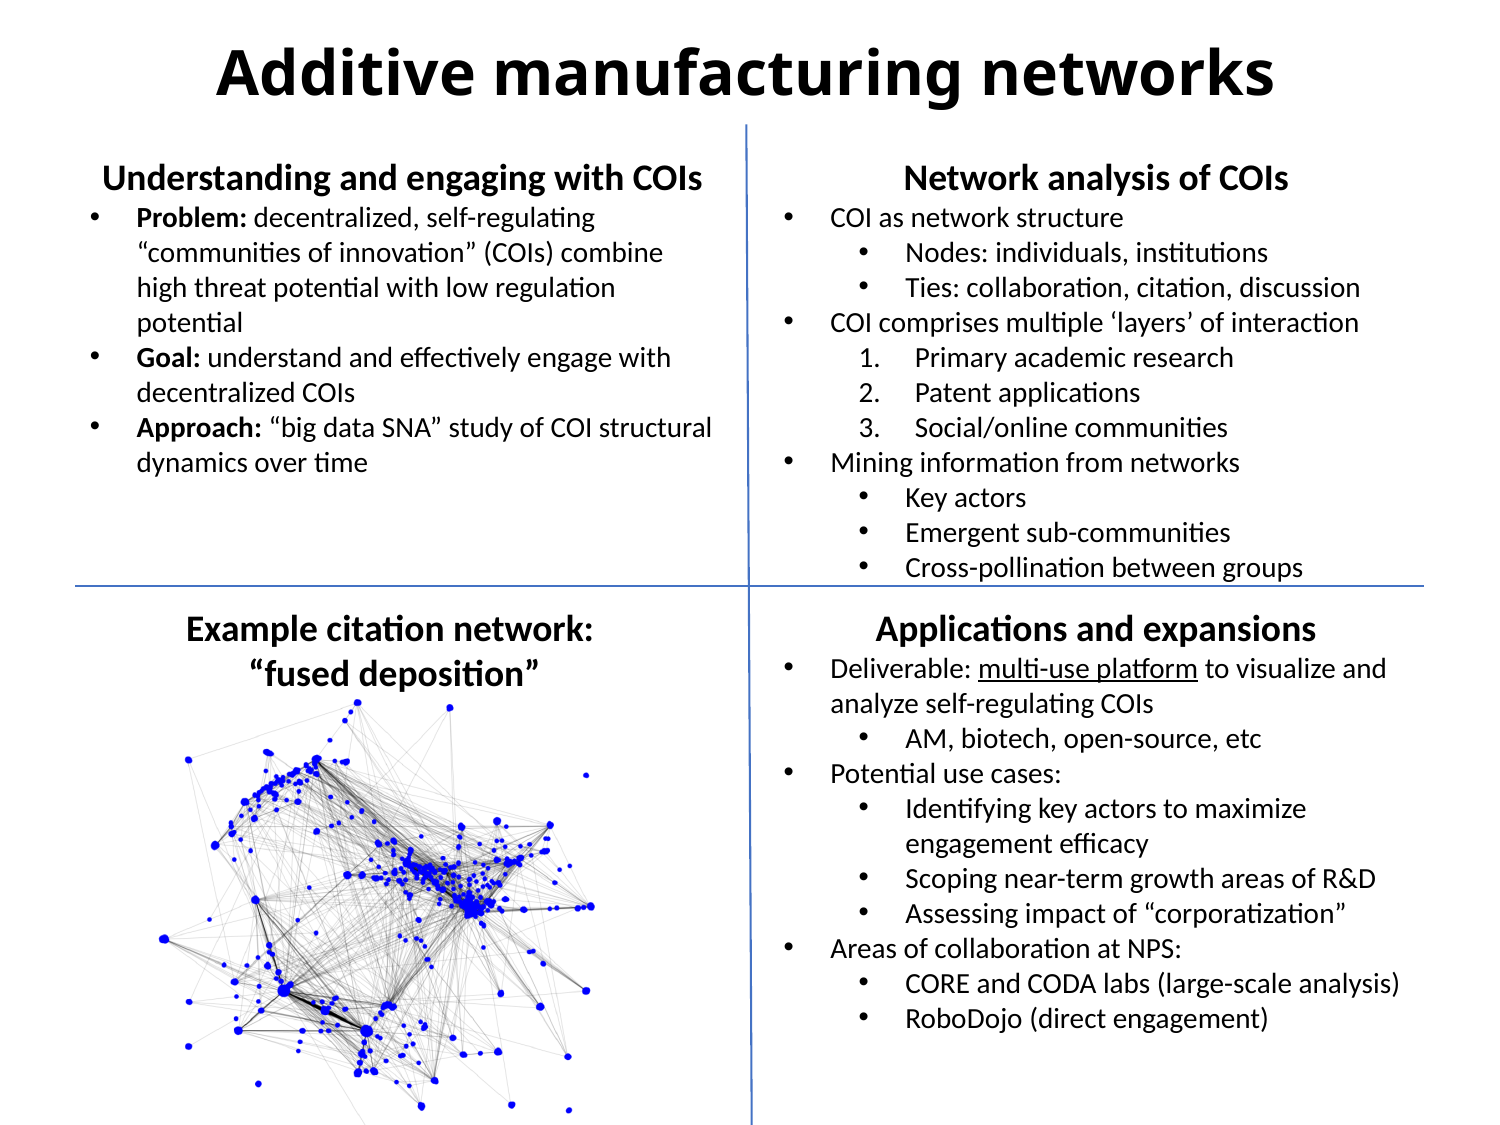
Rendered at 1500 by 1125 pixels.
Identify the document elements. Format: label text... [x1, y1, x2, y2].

title Additive manufacturing networks [15, 25, 1478, 125]
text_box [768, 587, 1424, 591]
picture [149, 679, 658, 1125]
text_box Example citation network: “fused deposition” [42, 596, 746, 702]
text_box Applications and expansions Deliverable: multi-use platform to visualize and analyze self-regulating COIs AM, biotech, open-source, etc Potential use cases: Identifying key actors to maximize engagement efficacy Scoping near-term growth areas of R&D Assessing impact of “corporatization” Areas of collaboration at NPS: CORE and CODA labs (large-scale analysis) RoboDojo (direct engagement) [768, 596, 1424, 1042]
text_box Network analysis of COIs COI as network structure Nodes: individuals, institutions Ties: collaboration, citation, discussion COI comprises multiple ‘layers’ of interaction Primary academic research Patent applications Social/online communities Mining information from networks Key actors Emergent sub-communities Cross-pollination between groups [768, 145, 1424, 586]
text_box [746, 587, 752, 1125]
text_box Understanding and engaging with COIs Problem: decentralized, self-regulating “communities of innovation” (COIs) combine high threat potential with low regulation potential Goal: understand and effectively engage with decentralized COIs Approach: “big data SNA” study of COI structural dynamics over time [74, 145, 731, 486]
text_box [746, 124, 752, 586]
